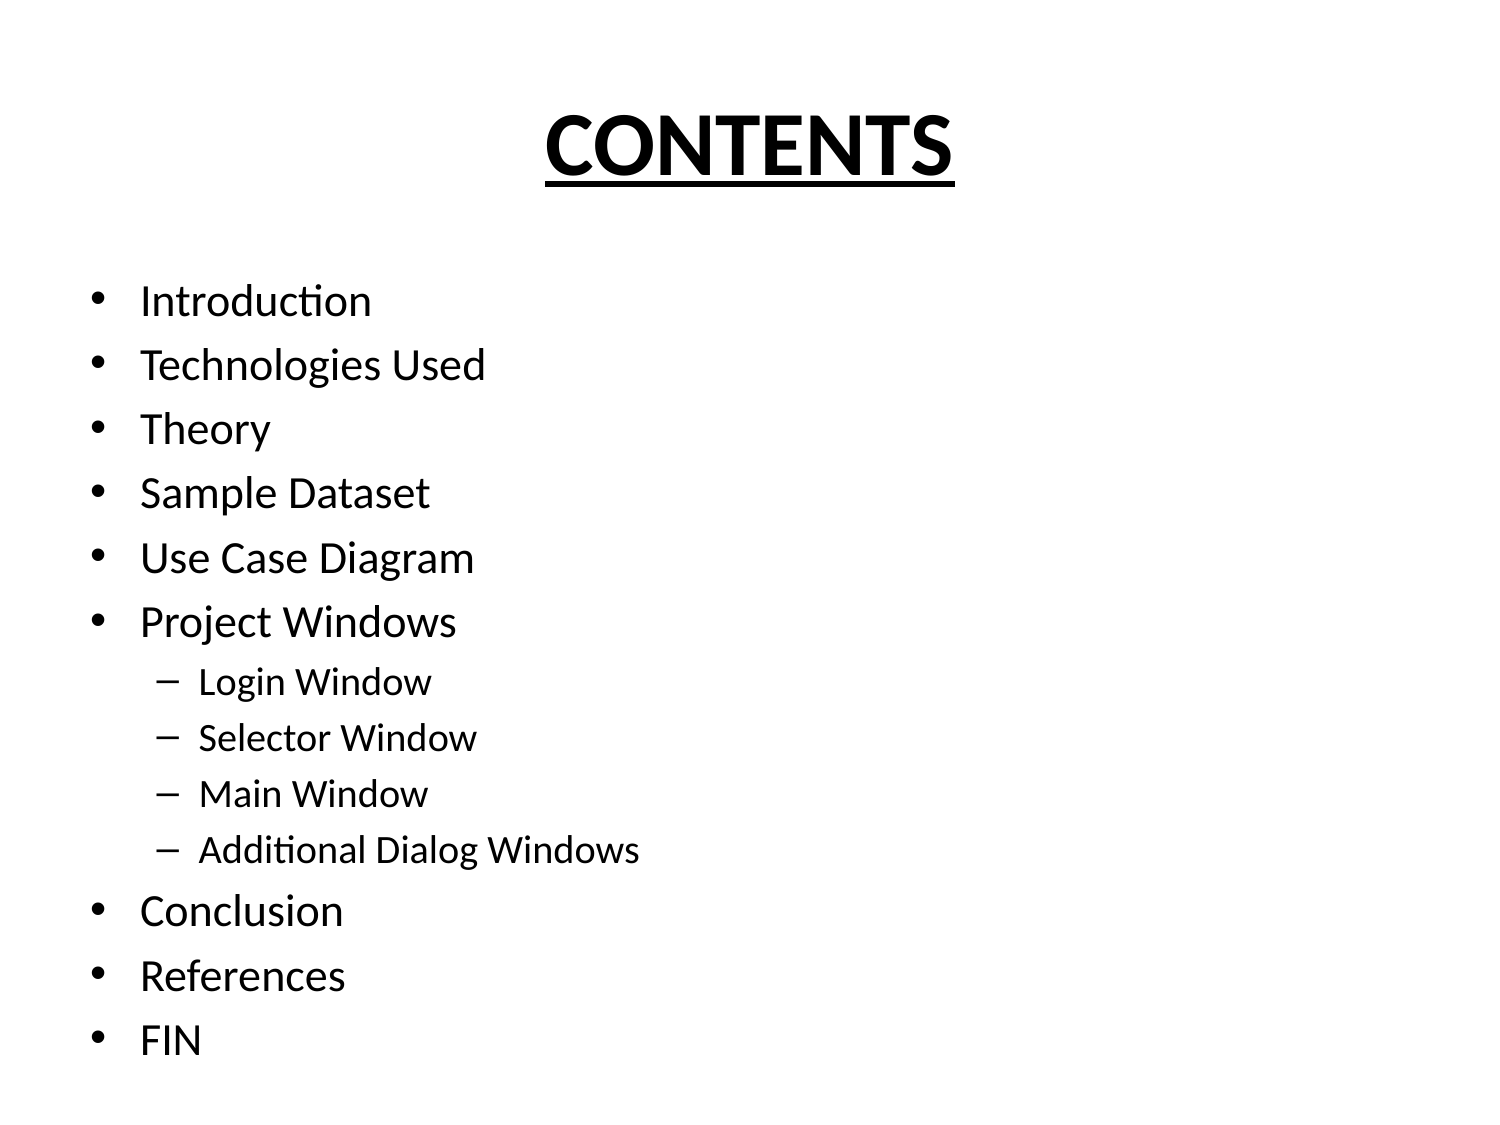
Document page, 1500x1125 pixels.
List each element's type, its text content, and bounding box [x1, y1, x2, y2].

title CONTENTS [75, 45, 1425, 233]
list Introduction Technologies Used Theory Sample Dataset Use Case Diagram Project Windows Login Window Selector Window Main Window Additional Dialog Windows Conclusion References FIN [75, 262, 1425, 1079]
